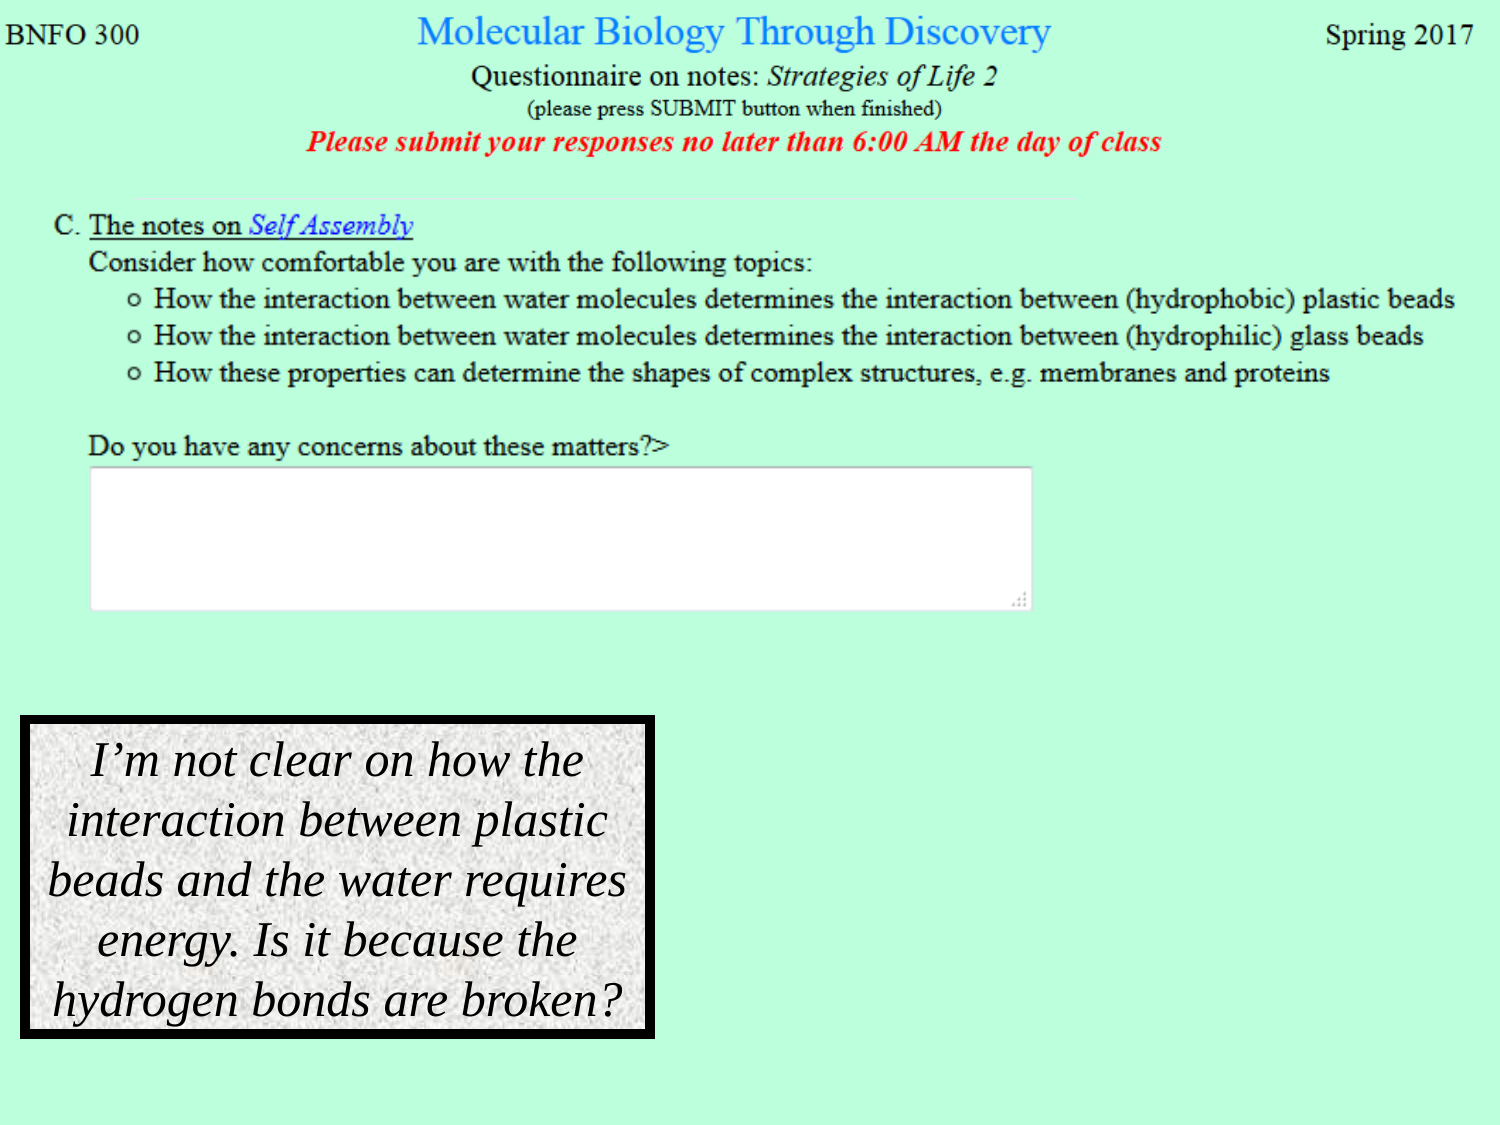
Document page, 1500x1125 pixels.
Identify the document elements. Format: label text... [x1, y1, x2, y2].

text_box I’m not clear on how the interaction between plastic beads and the water requires energy. Is it because the hydrogen bonds are broken? [24, 719, 650, 1035]
picture [0, 0, 1500, 178]
picture [30, 197, 1476, 626]
